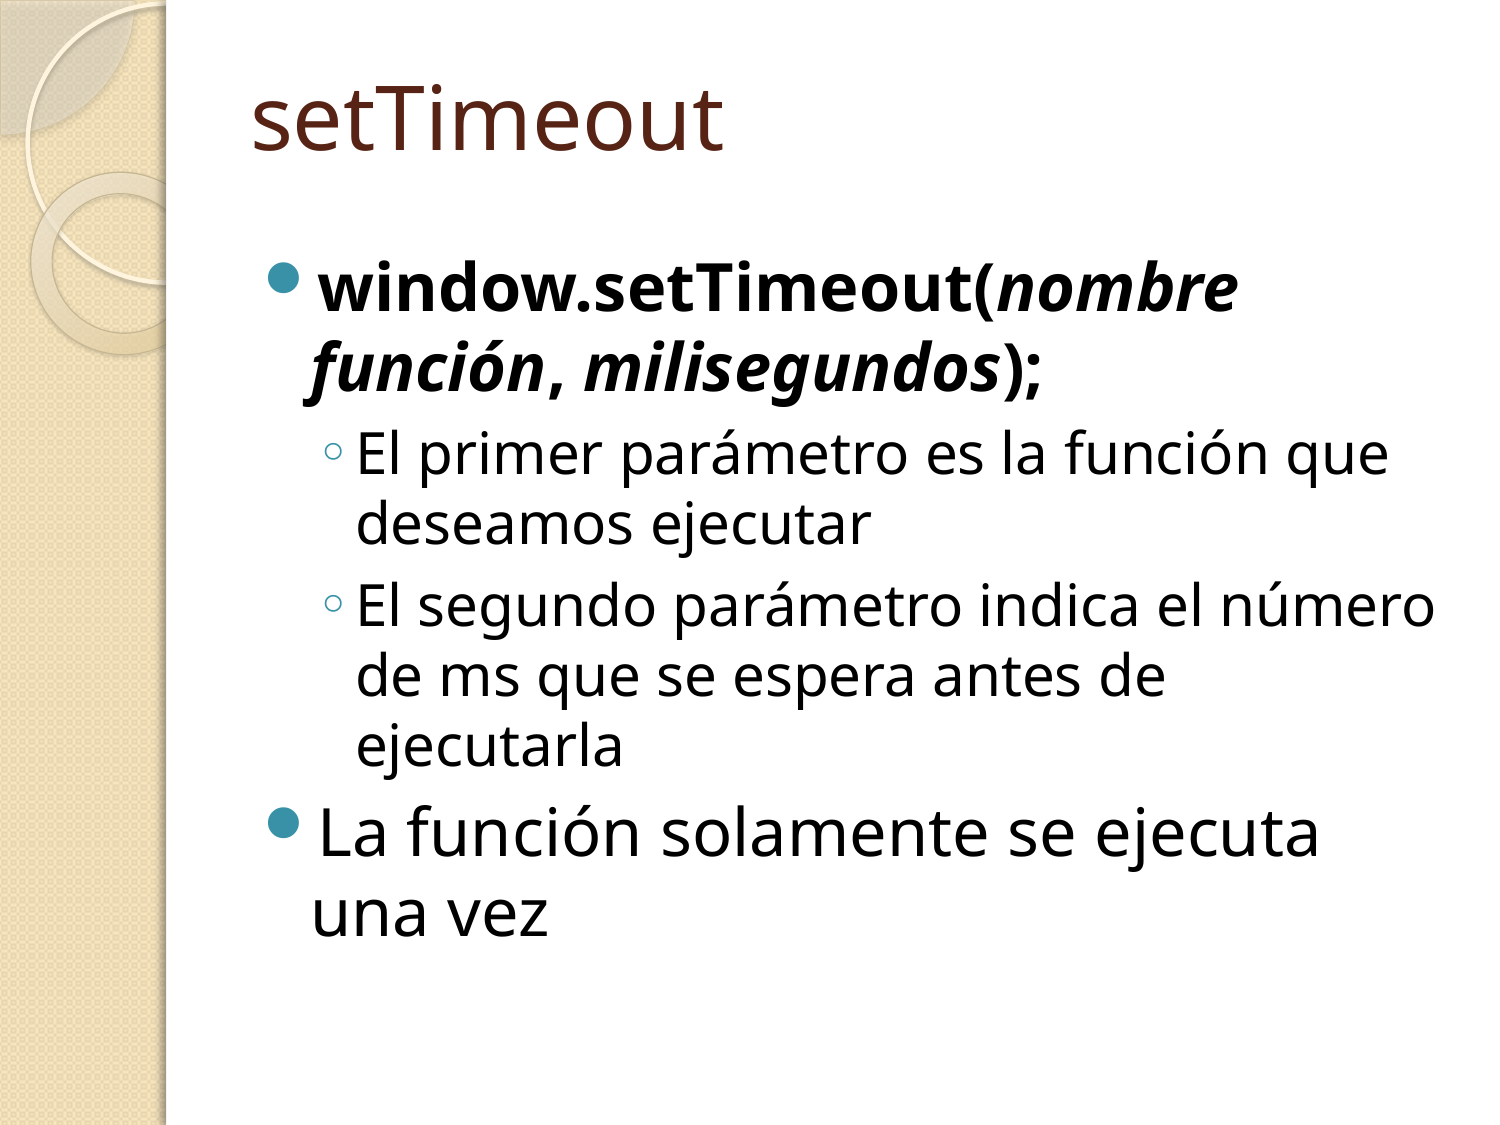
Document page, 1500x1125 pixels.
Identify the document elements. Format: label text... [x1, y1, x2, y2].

list window.setTimeout(nombre función, milisegundos); El primer parámetro es la función que deseamos ejecutar El segundo parámetro indica el número de ms que se espera antes de ejecutarla La función solamente se ejecuta una vez [235, 237, 1466, 1025]
title setTimeout [235, 45, 1466, 185]
